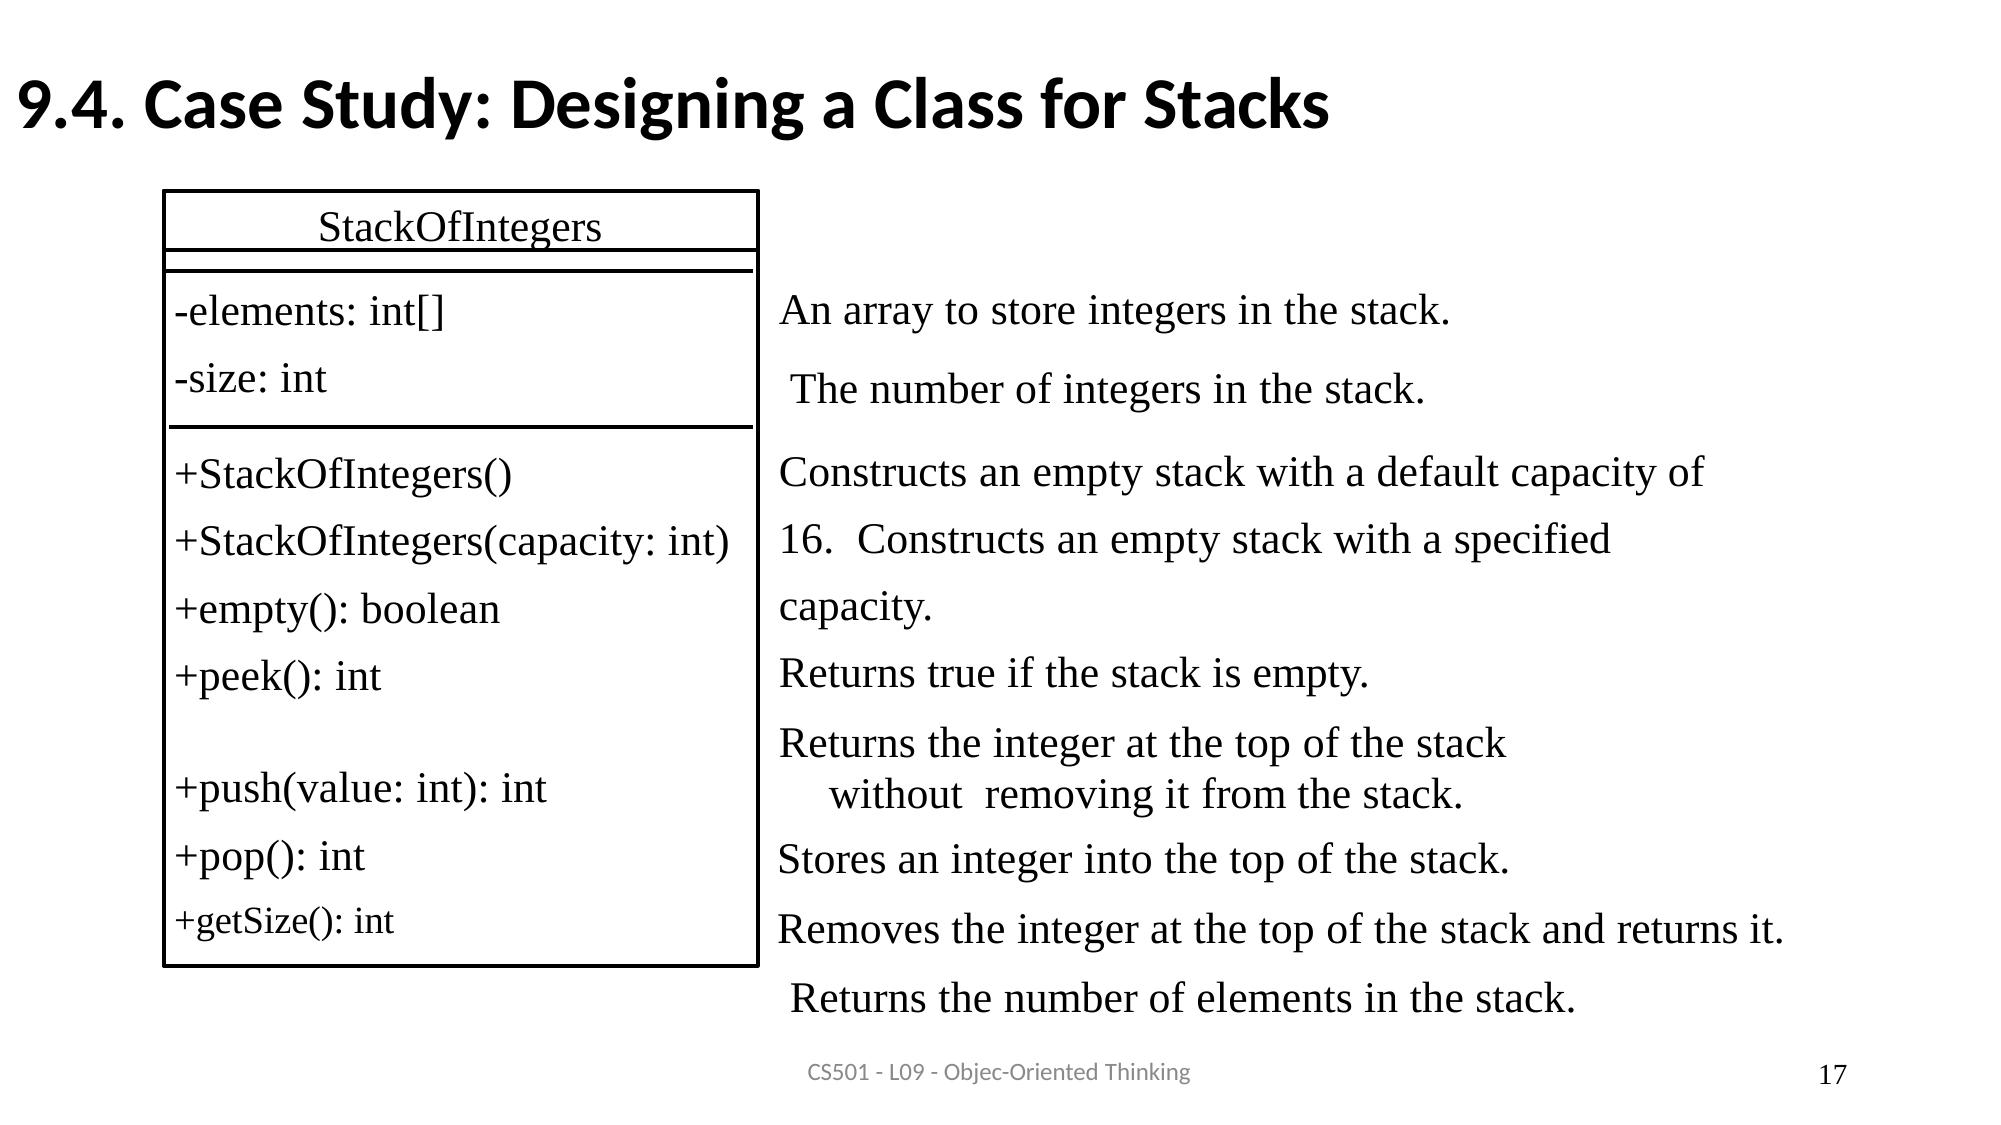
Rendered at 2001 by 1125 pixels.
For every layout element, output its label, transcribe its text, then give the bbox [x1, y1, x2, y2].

text_box +StackOfIntegers() +StackOfIntegers(capacity: int) +empty(): boolean +peek(): int [174, 428, 735, 700]
text_box [163, 251, 758, 966]
text_box -elements: int[] -size: int [174, 271, 447, 402]
text_box -elements: int[] -size: int [174, 265, 447, 270]
slide_number 30 [1811, 1056, 1856, 1125]
text_box An array to store integers in the stack. The number of integers in the stack. Constructs an empty stack with a default capacity of 16. Constructs an empty stack with a specified capacity. Returns true if the stack is empty. Returns the integer at the top of the stack without removing it from the stack. Stores an integer into the top of the stack. Removes the integer at the top of the stack and returns it. Returns the number of elements in the stack. [776, 252, 1789, 1022]
text_box +push(value: int): int +pop(): int +getSize(): int [174, 741, 550, 942]
footer CS501 - L09 - Objec-Oriented Thinking [805, 1054, 1195, 1125]
title 9.4. Case Study: Designing a Class for Stacks [12, 53, 1337, 244]
text_box StackOfIntegers [163, 244, 758, 251]
